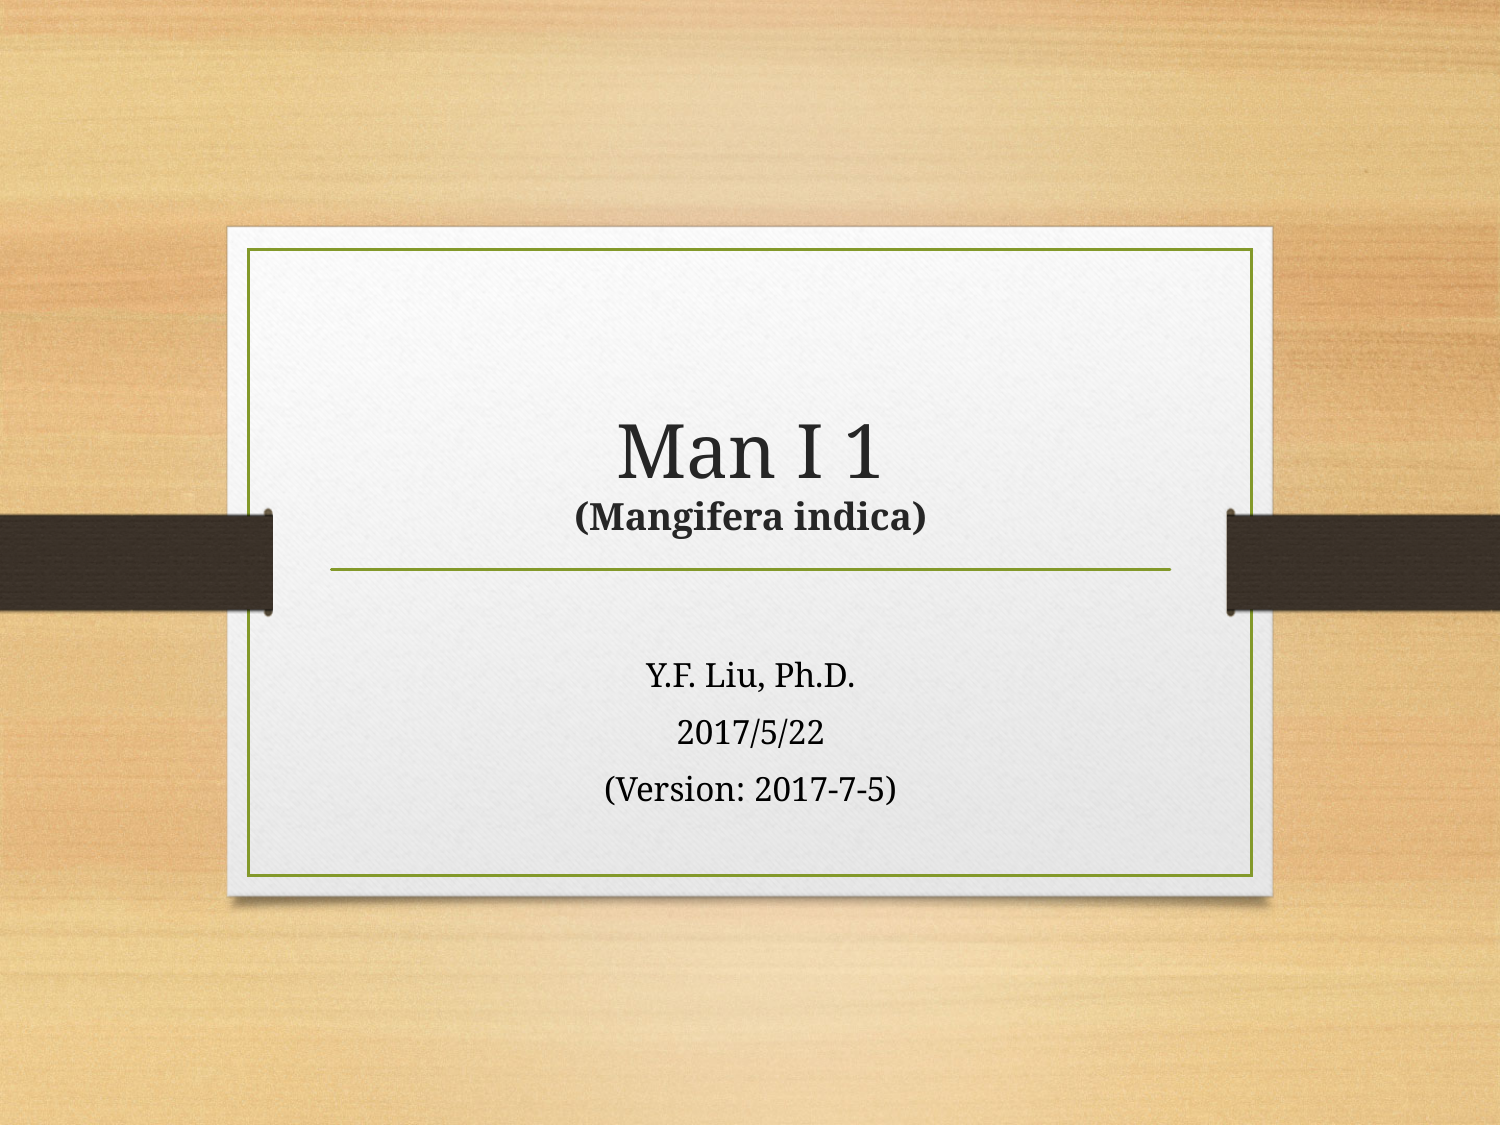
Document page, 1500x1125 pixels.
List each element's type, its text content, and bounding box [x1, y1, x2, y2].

picture [0, 0, 1500, 1125]
title Man I 1 (Mangifera indica) [315, 297, 1187, 546]
subtitle Y.F. Liu, Ph.D. 2017/5/22 (Version: 2017-7-5) [315, 590, 1187, 817]
